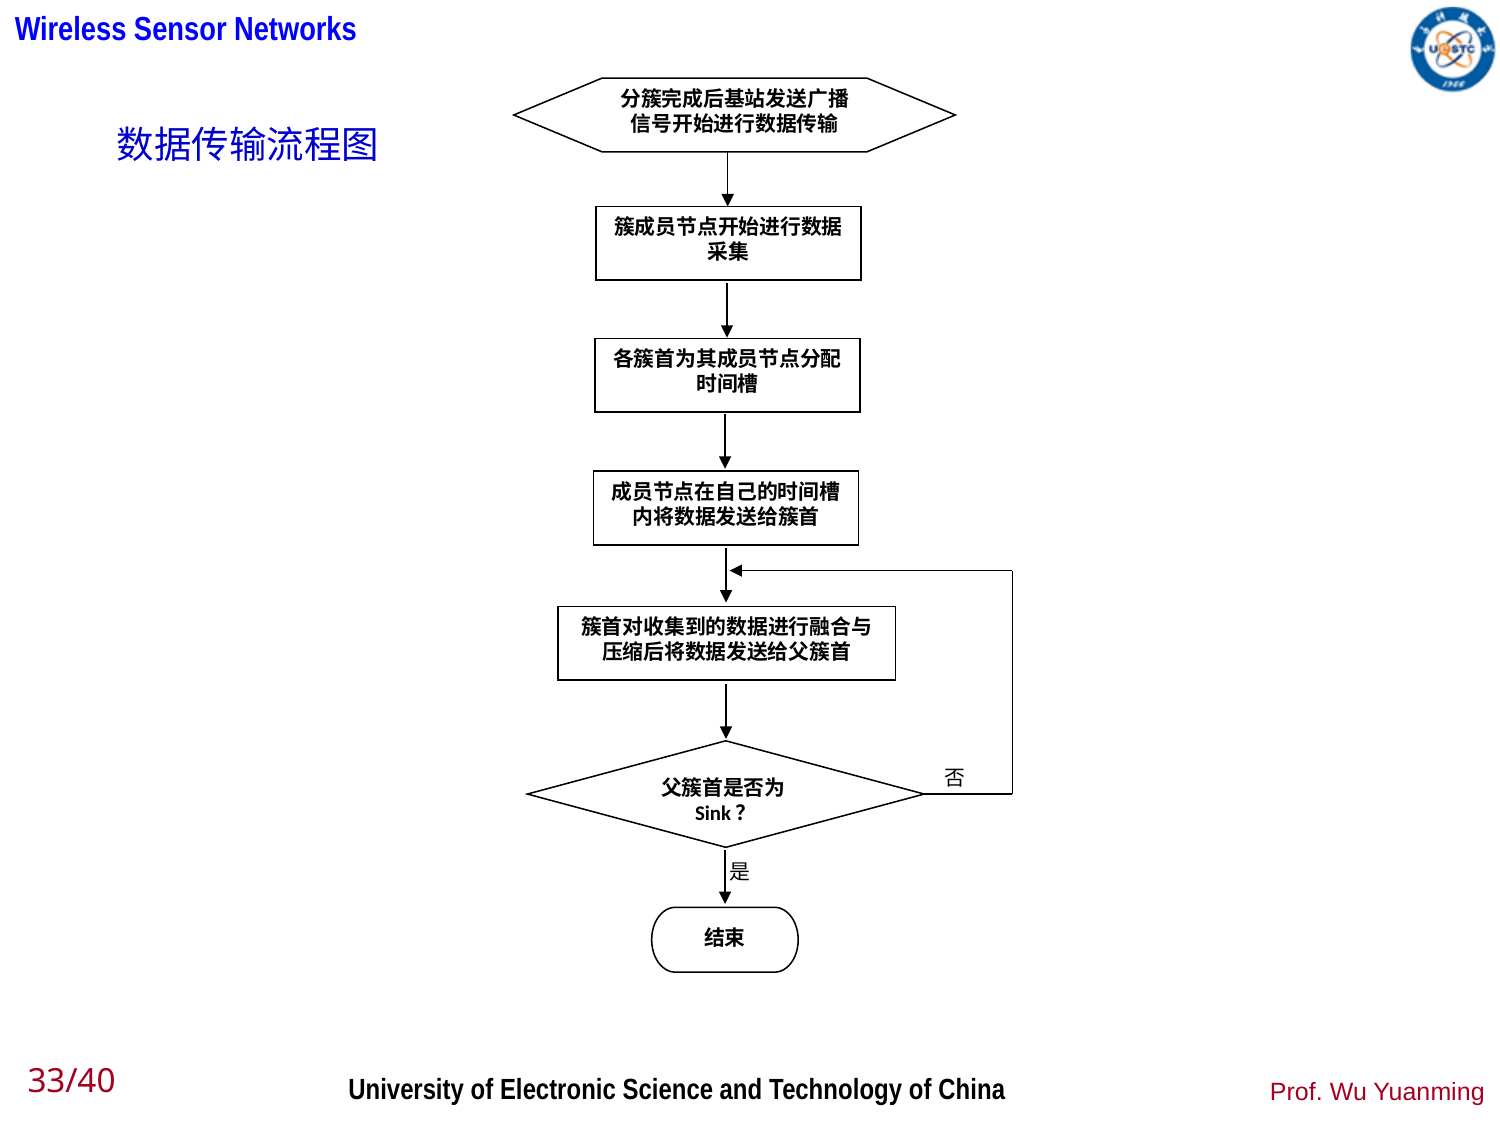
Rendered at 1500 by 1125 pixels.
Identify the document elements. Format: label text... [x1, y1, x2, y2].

slide_number 33/40 [12, 1054, 172, 1113]
text_box 数据传输流程图 [101, 113, 395, 174]
picture [1406, 0, 1500, 96]
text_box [513, 77, 1013, 973]
